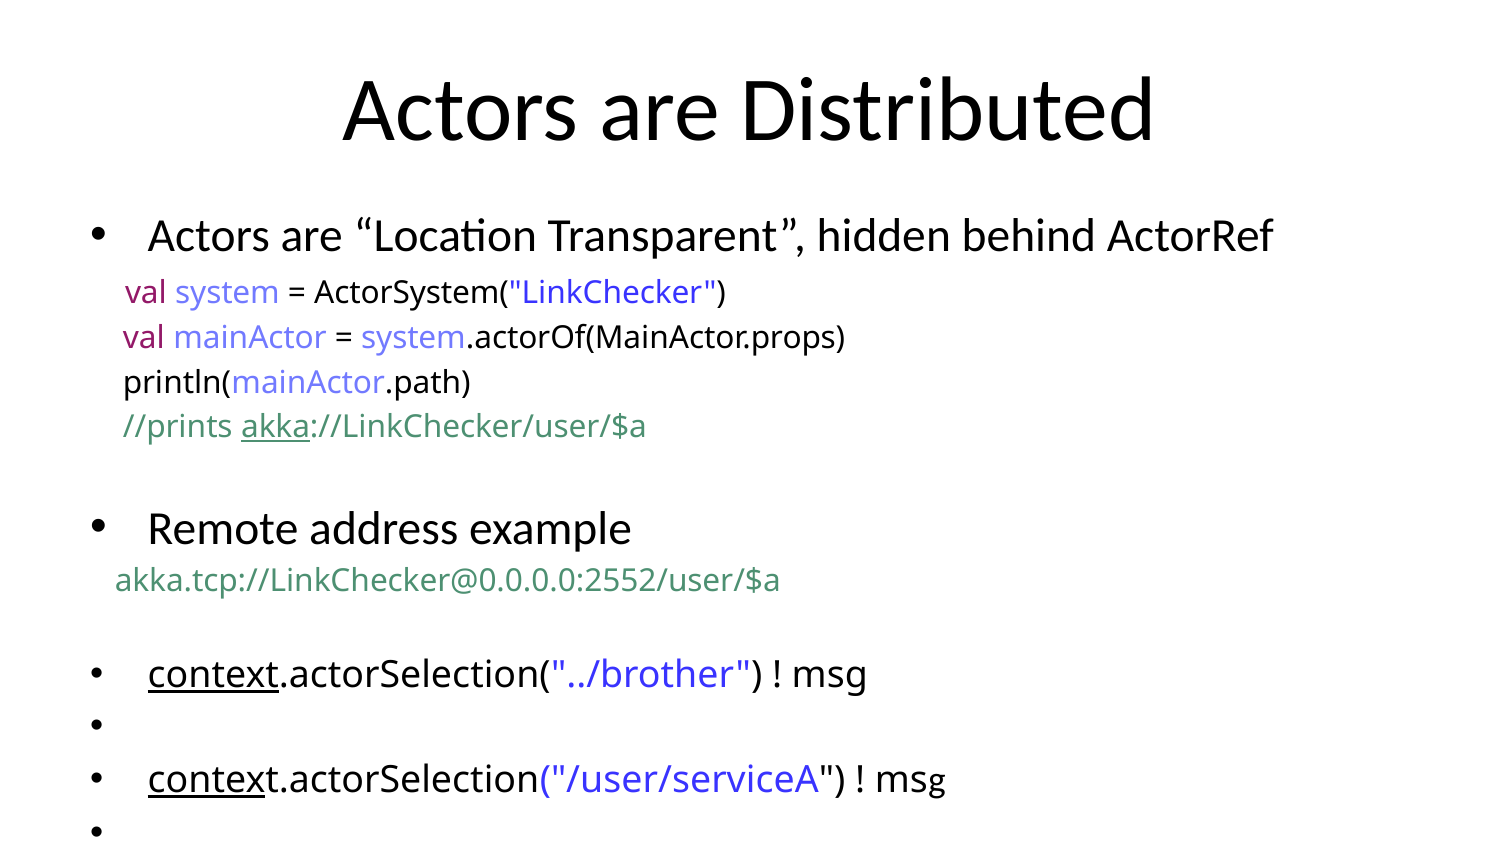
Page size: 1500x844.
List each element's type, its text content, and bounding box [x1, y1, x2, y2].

title Actors are Distributed [75, 33, 1425, 175]
list Actors are “Location Transparent”, hidden behind ActorRef val system = ActorSystem("LinkChecker") val mainActor = system.actorOf(MainActor.props) println(mainActor.path) //prints akka://LinkChecker/user/$a Remote address example akka.tcp://LinkChecker@0.0.0.0:2552/user/$a context.actorSelection("../brother") ! msg context.actorSelection("/user/serviceA") ! msg [75, 196, 1425, 810]
